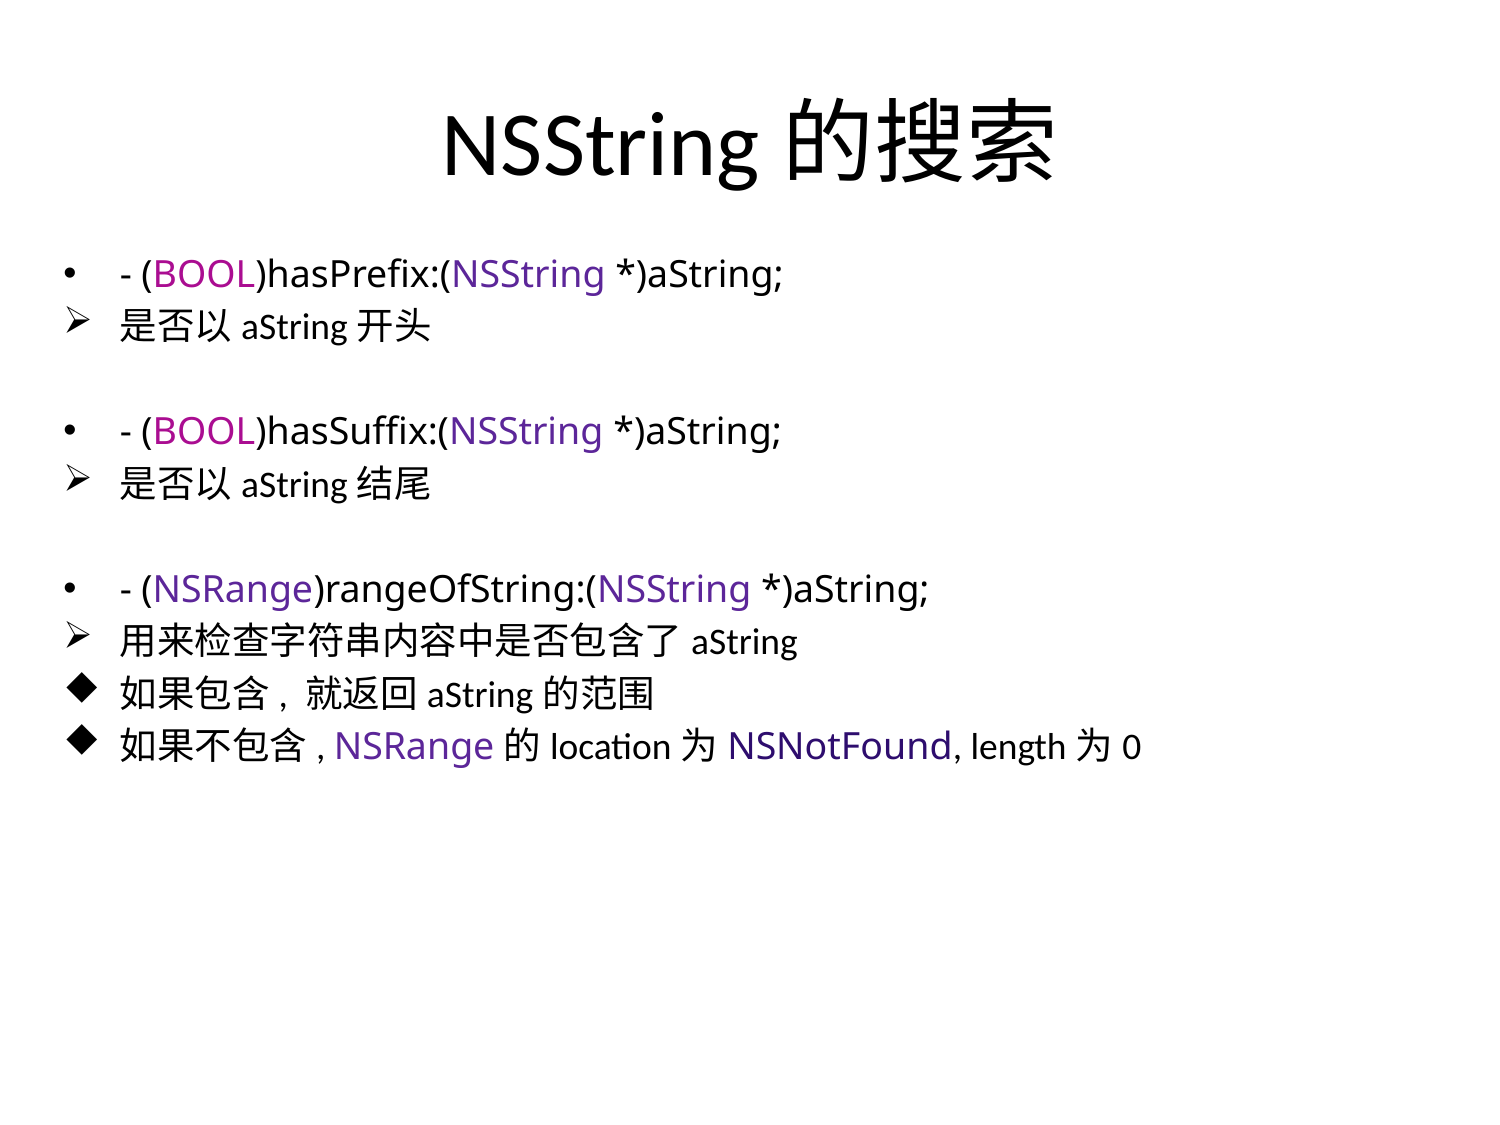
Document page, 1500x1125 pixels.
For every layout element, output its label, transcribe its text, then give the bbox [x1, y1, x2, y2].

title NSString的搜索 [75, 45, 1425, 233]
list - (BOOL)hasPrefix:(NSString *)aString; 是否以aString开头 - (BOOL)hasSuffix:(NSString *)aString; 是否以aString结尾 - (NSRange)rangeOfString:(NSString *)aString; 用来检查字符串内容中是否包含了aString 如果包含, 就返回aString的范围 如果不包含, NSRange的location为NSNotFound, length为0 [48, 242, 1466, 1042]
